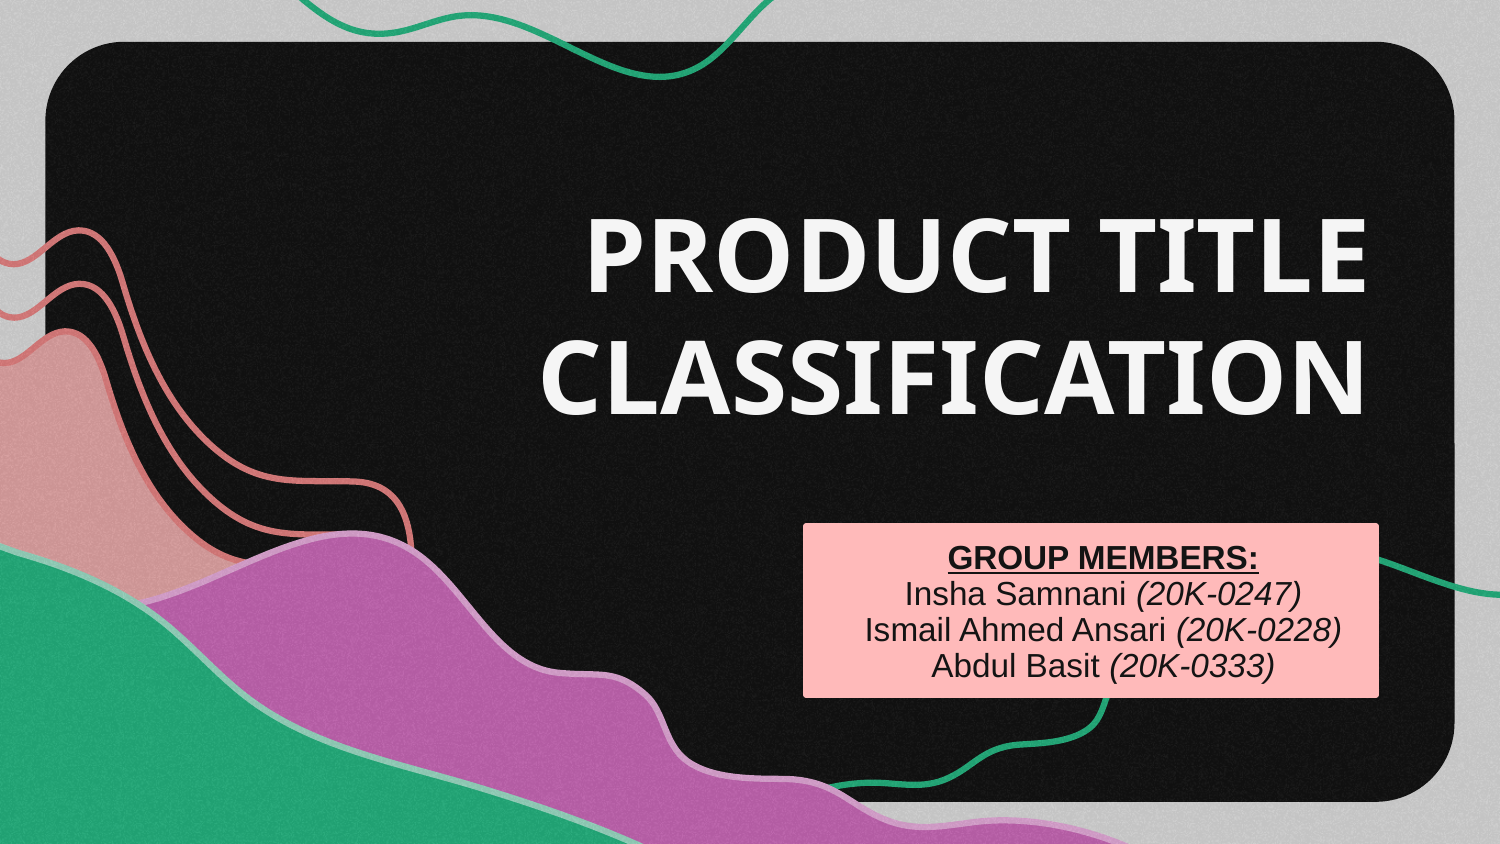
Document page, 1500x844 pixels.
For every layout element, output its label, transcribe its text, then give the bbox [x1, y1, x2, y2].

subtitle GROUP MEMBERS: Insha Samnani (20K-0247) Ismail Ahmed Ansari (20K-0228) Abdul Basit (20K-0333) [803, 523, 1379, 698]
title PRODUCT TITLE CLASSIFICATION [171, 93, 1386, 450]
